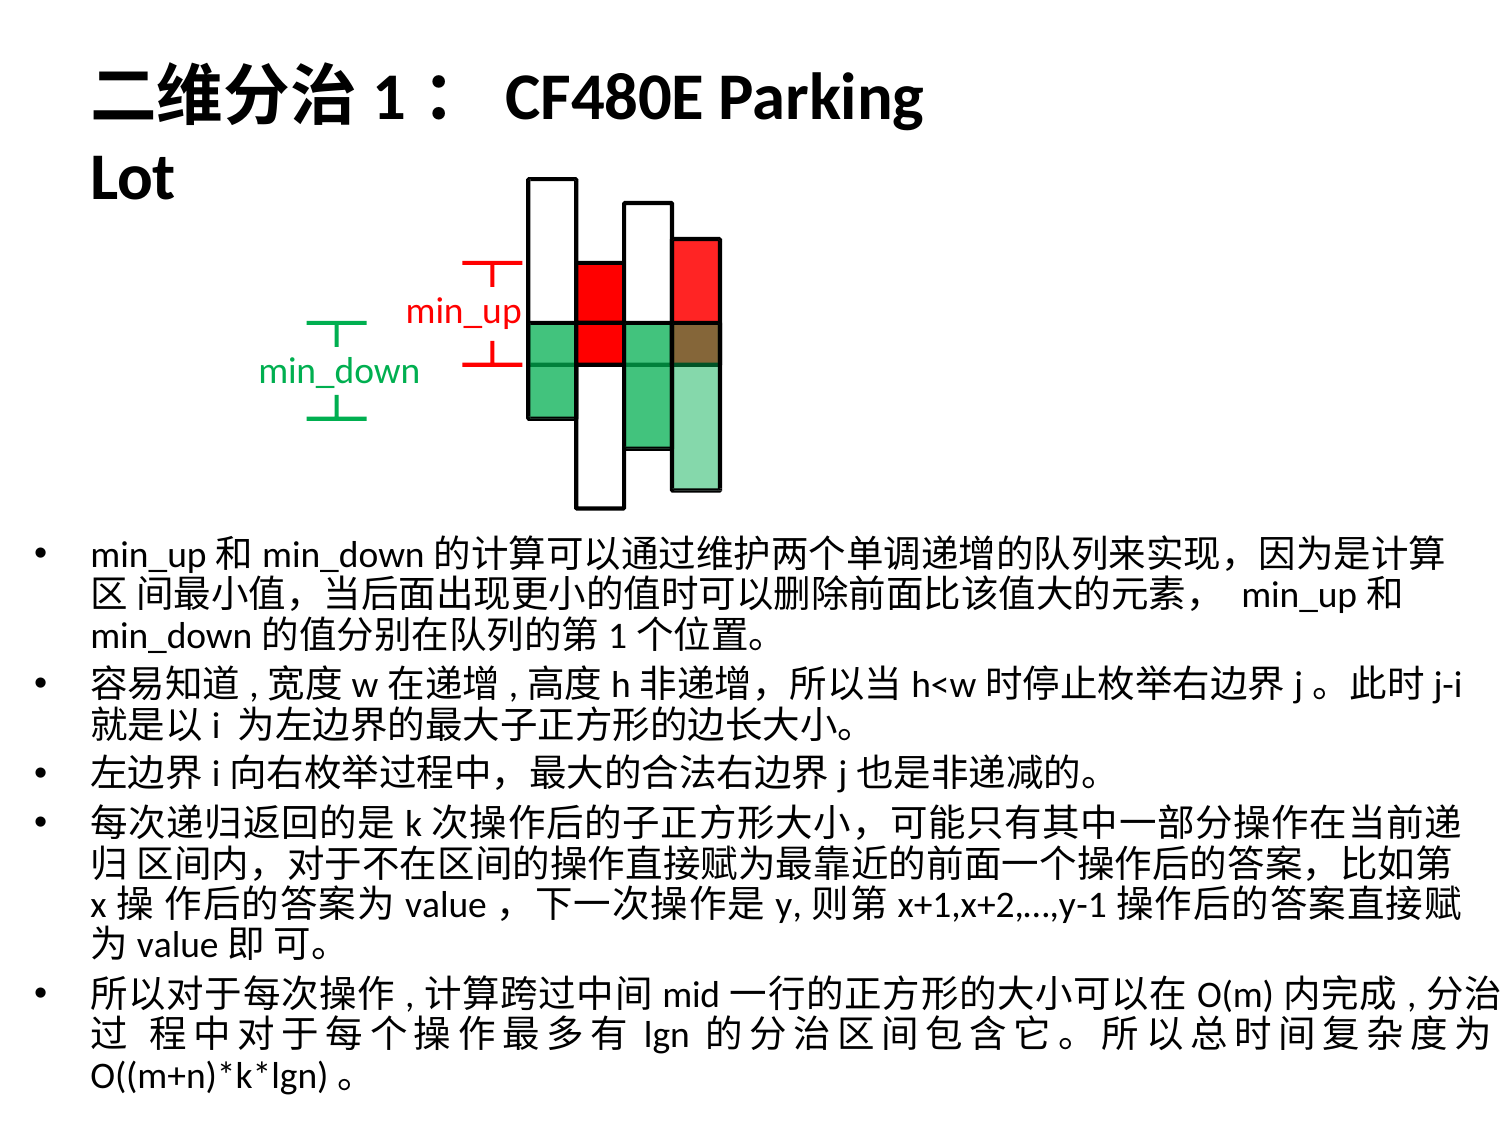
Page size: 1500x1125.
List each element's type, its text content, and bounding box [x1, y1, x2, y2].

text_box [462, 176, 723, 511]
text_box [306, 394, 367, 421]
text_box min_up min_down [247, 269, 457, 392]
text_box min_up和min_down的计算可以通过维护两个单调递增的队列来实现，因为是计算区 间最小值，当后面出现更小的值时可以删除前面比该值大的元素， min_up和 min_down的值分别在队列的第1个位置。 容易知道,宽度w在递增,高度h非递增，所以当h<w时停止枚举右边界j。此时j-i就是以i 为左边界的最大子正方形的边长大小。 左边界i向右枚举过程中，最大的合法右边界j也是非递减的。 每次递归返回的是k次操作后的子正方形大小，可能只有其中一部分操作在当前递归 区间内，对于不在区间的操作直接赋为最靠近的前面一个操作后的答案，比如第x操 作后的答案为value，下一次操作是y,则第x+1,x+2,…,y-1操作后的答案直接赋为value即 可。 所以对于每次操作,计算跨过中间mid一行的正方形的大小可以在O(m)内完成,分治过 程中对于每个操作最多有lgn的分治区间包含它。所以总时间复杂度为O((m+n)*k*lgn)。 [32, 527, 1500, 1096]
title 二维分治1：CF480E Parking Lot [87, 50, 985, 241]
